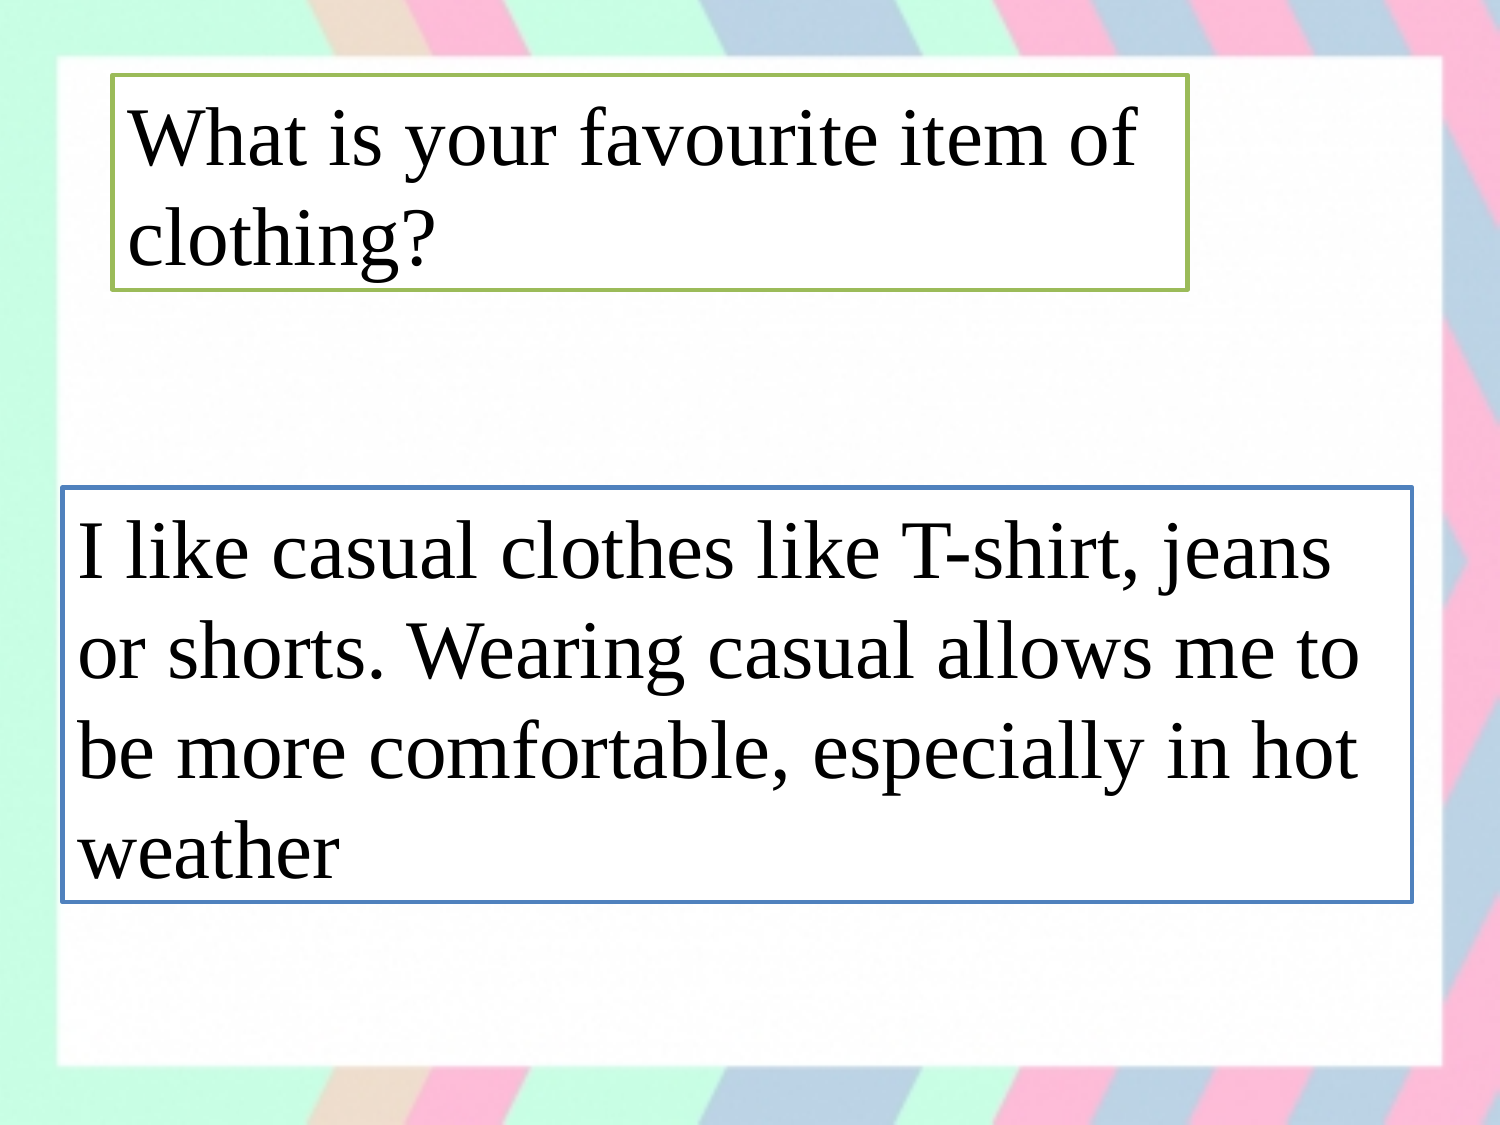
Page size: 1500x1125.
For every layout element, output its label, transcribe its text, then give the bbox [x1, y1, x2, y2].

text_box What is your favourite item of clothing? [110, 73, 1190, 292]
text_box I like casual clothes like T-shirt, jeans or shorts. Wearing casual allows me to be more comfortable, especially in hot weather [60, 485, 1414, 904]
picture [0, 0, 1500, 1125]
